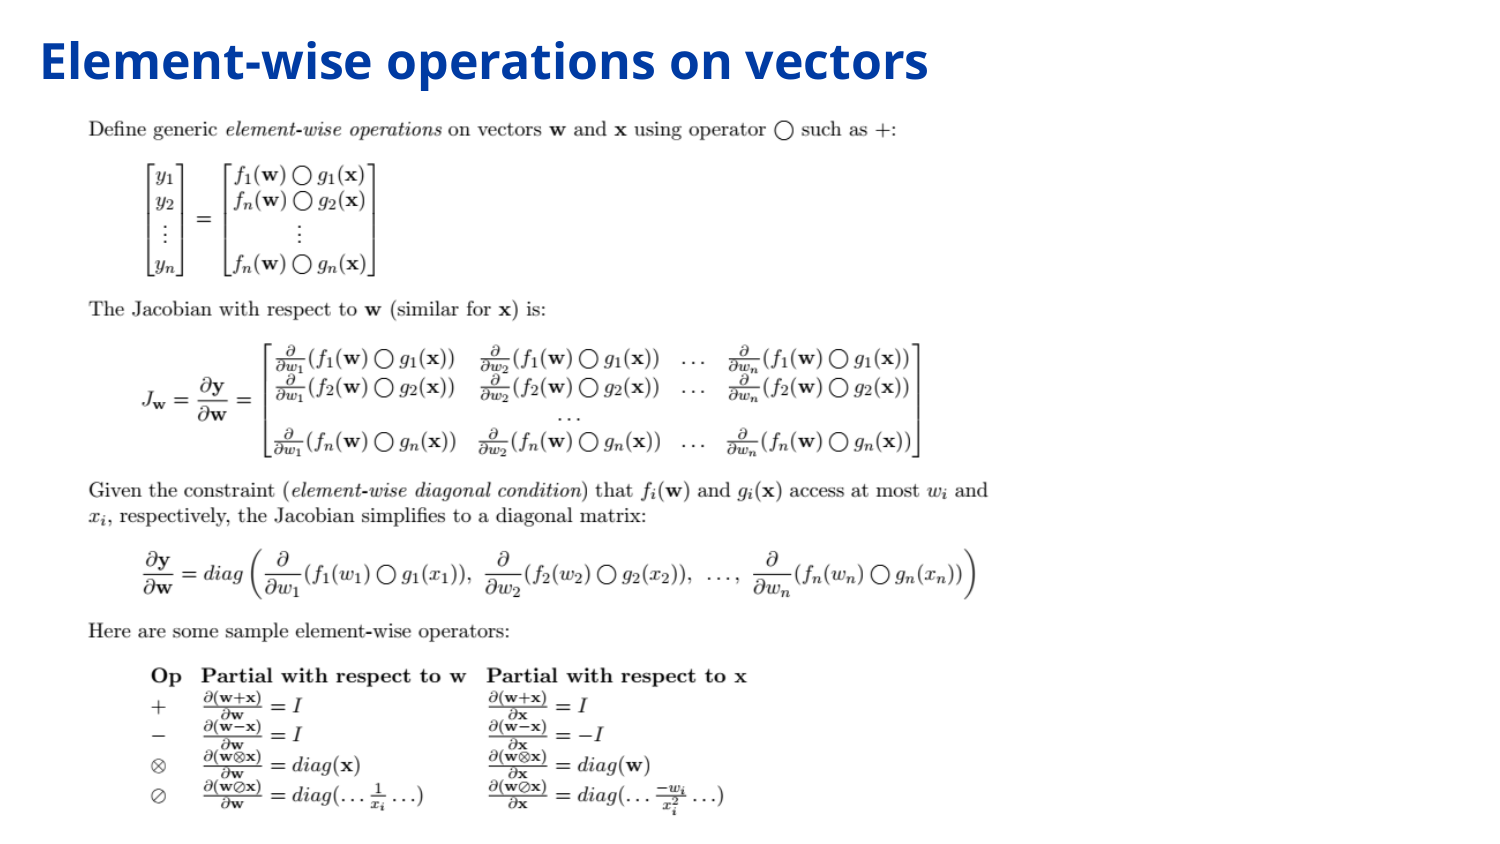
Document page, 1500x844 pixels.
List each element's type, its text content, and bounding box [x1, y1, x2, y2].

picture [77, 107, 1030, 844]
title Element-wise operations on vectors [24, 14, 1291, 109]
